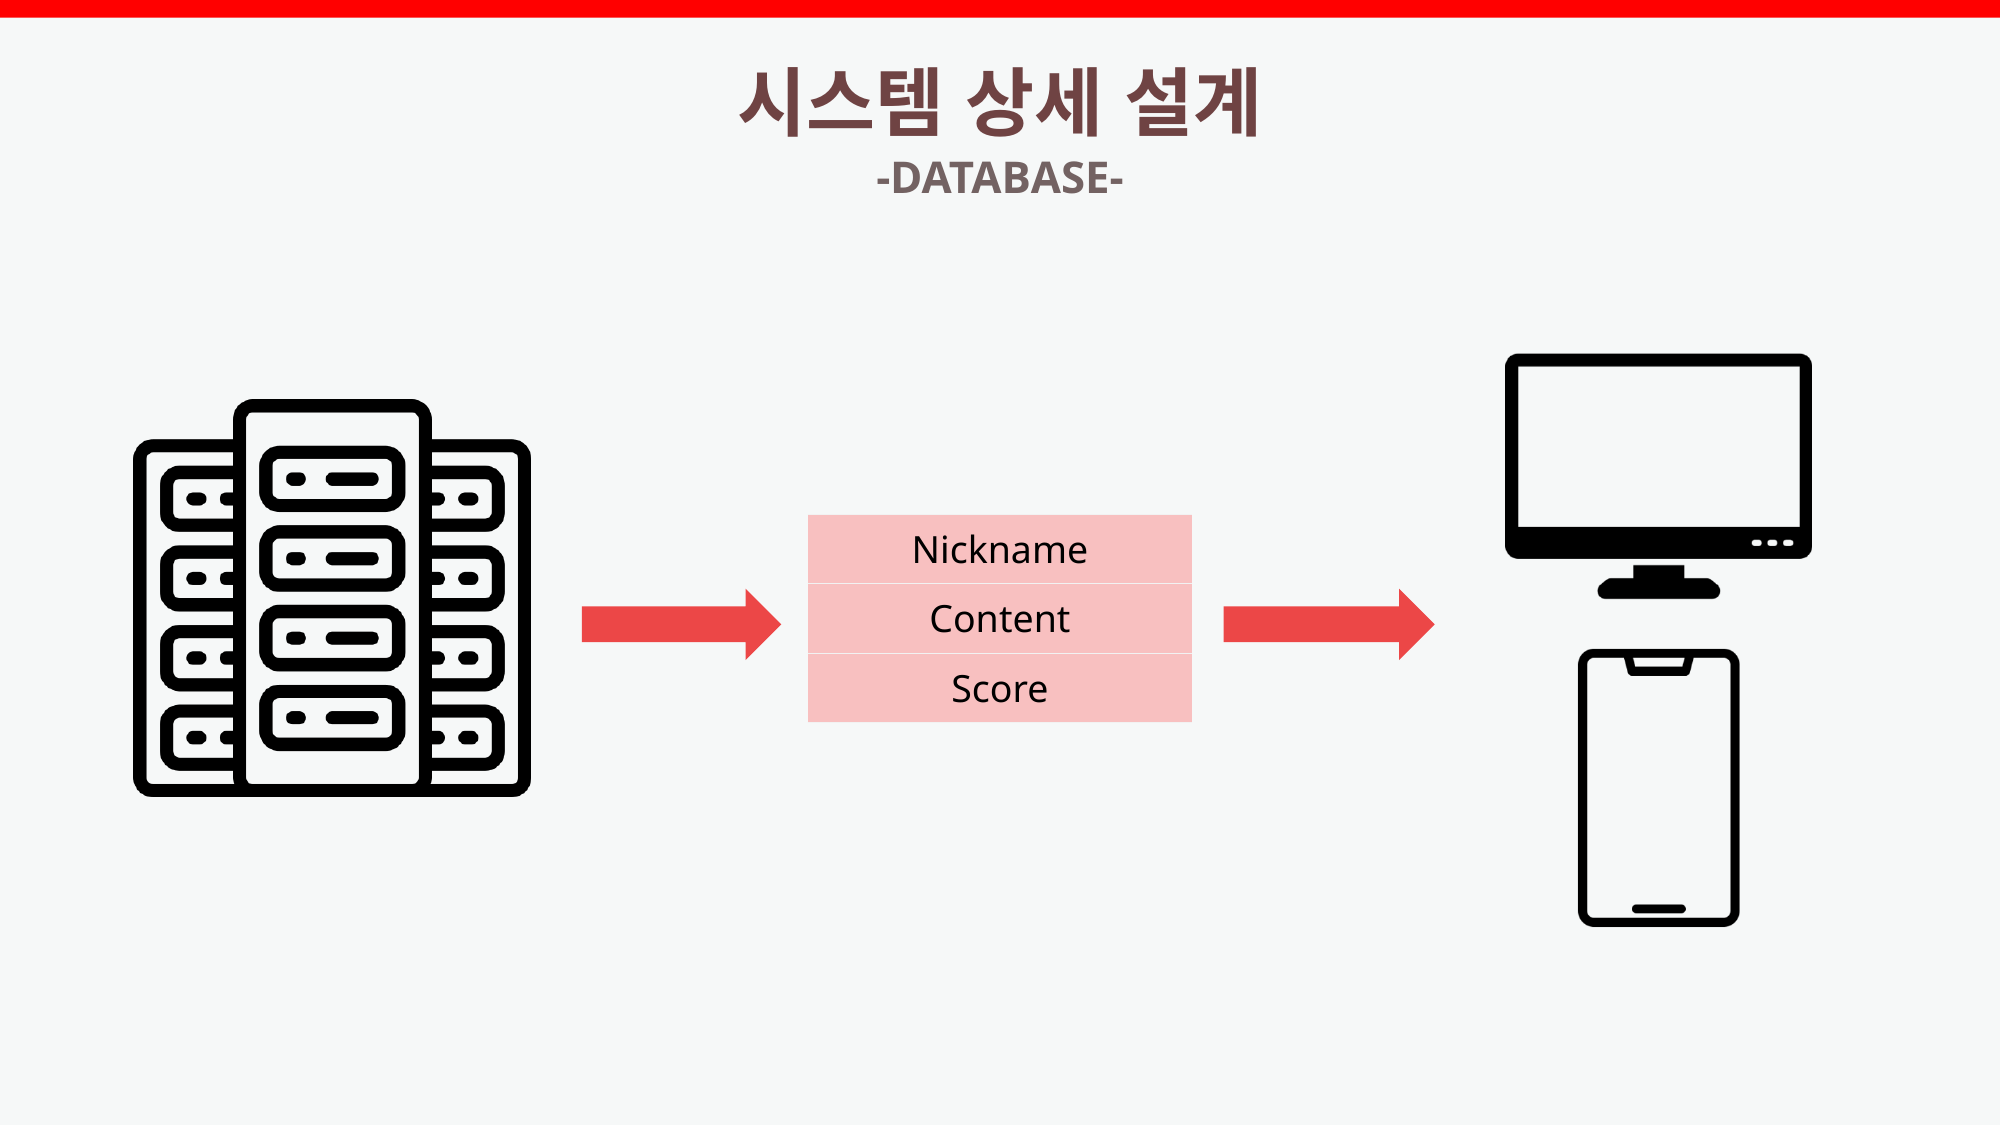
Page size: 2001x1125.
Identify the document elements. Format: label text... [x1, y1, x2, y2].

text_box 시스템 상세 설계 [508, 3, 1492, 154]
picture [1505, 323, 1812, 629]
text_box [580, 586, 783, 663]
table_header Nickname [808, 515, 1192, 583]
table_cell Content [808, 584, 1192, 653]
picture [1515, 644, 1802, 931]
text_box -DATABASE- [686, 115, 1314, 210]
table_cell Score [808, 654, 1192, 722]
text_box [1222, 586, 1437, 663]
picture [133, 399, 531, 797]
text_box [0, 0, 2000, 19]
